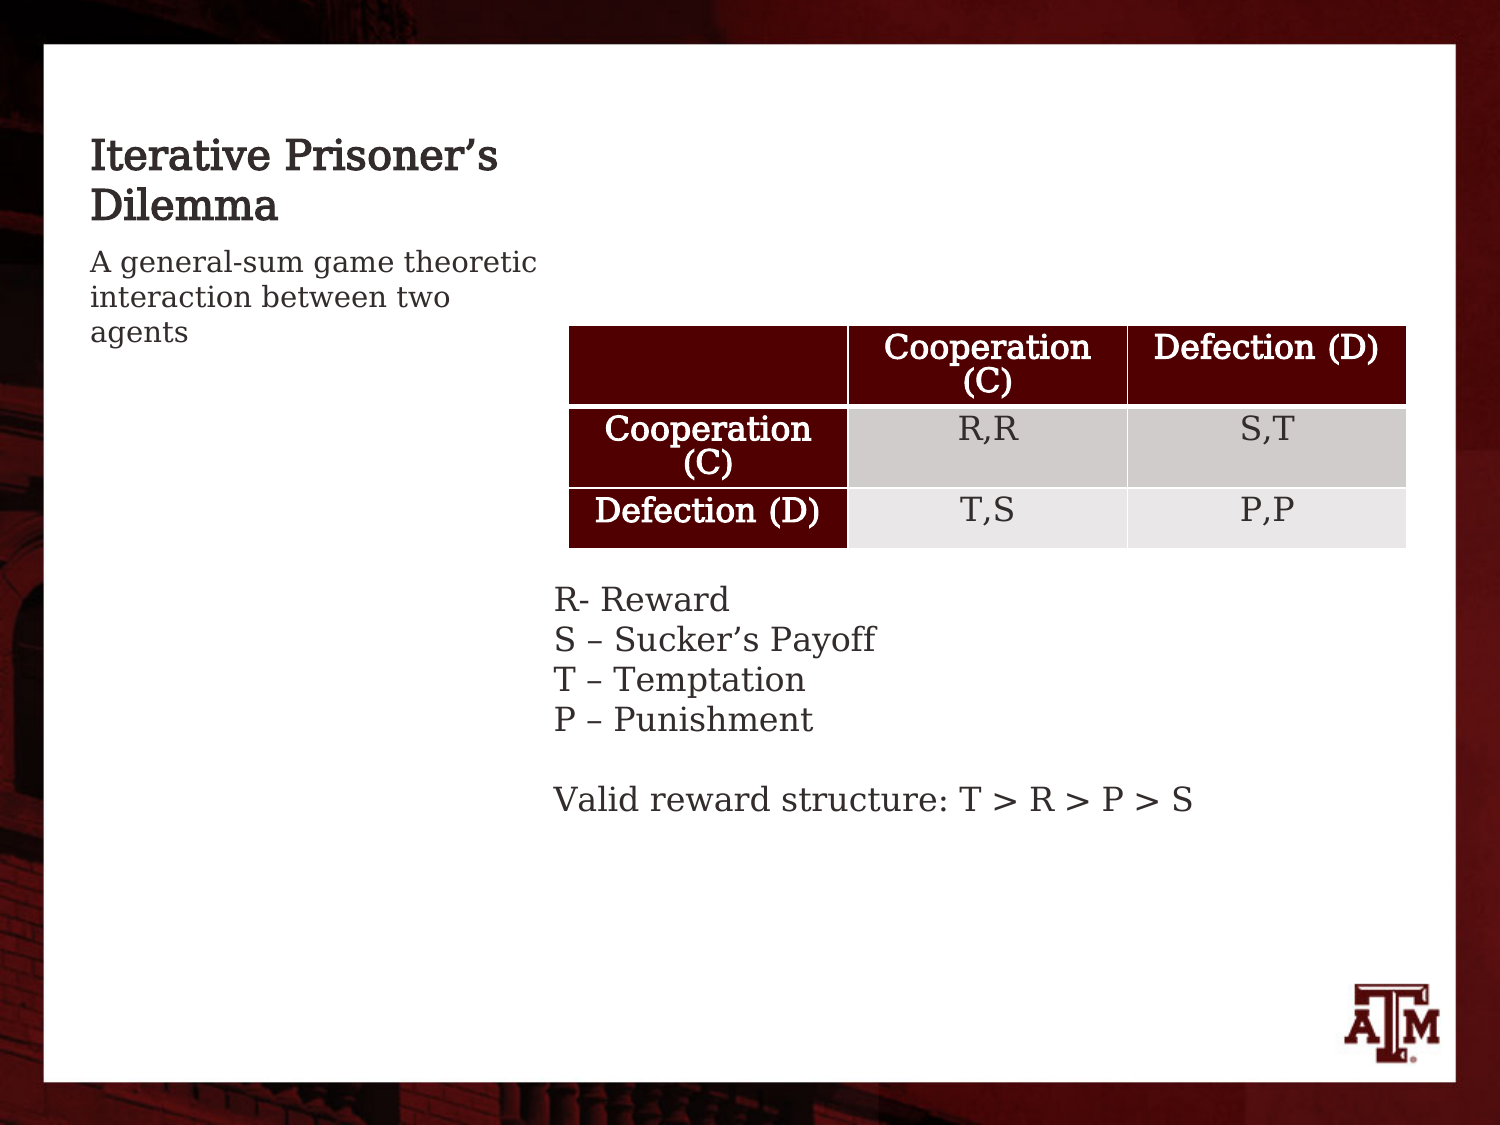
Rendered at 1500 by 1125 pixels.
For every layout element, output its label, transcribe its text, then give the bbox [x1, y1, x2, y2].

table_cell Defection (D) [569, 489, 847, 548]
title Iterative Prisoner’s Dilemma [75, 66, 569, 235]
list A general-sum game theoretic interaction between two agents [75, 235, 569, 965]
table_header Cooperation (C) [849, 326, 1127, 404]
picture [0, 0, 1500, 1125]
table_cell P,P [1128, 489, 1406, 548]
table_cell S,T [1128, 409, 1406, 487]
table_header [569, 326, 847, 404]
text_box R- Reward S – Sucker’s Payoff T – Temptation P – Punishment Valid reward structure: T > R > P > S [538, 571, 1210, 826]
table_cell T,S [849, 489, 1127, 548]
table_cell Cooperation (C) [569, 409, 847, 487]
table_header Defection (D) [1128, 326, 1406, 404]
table_cell R,R [849, 409, 1127, 487]
